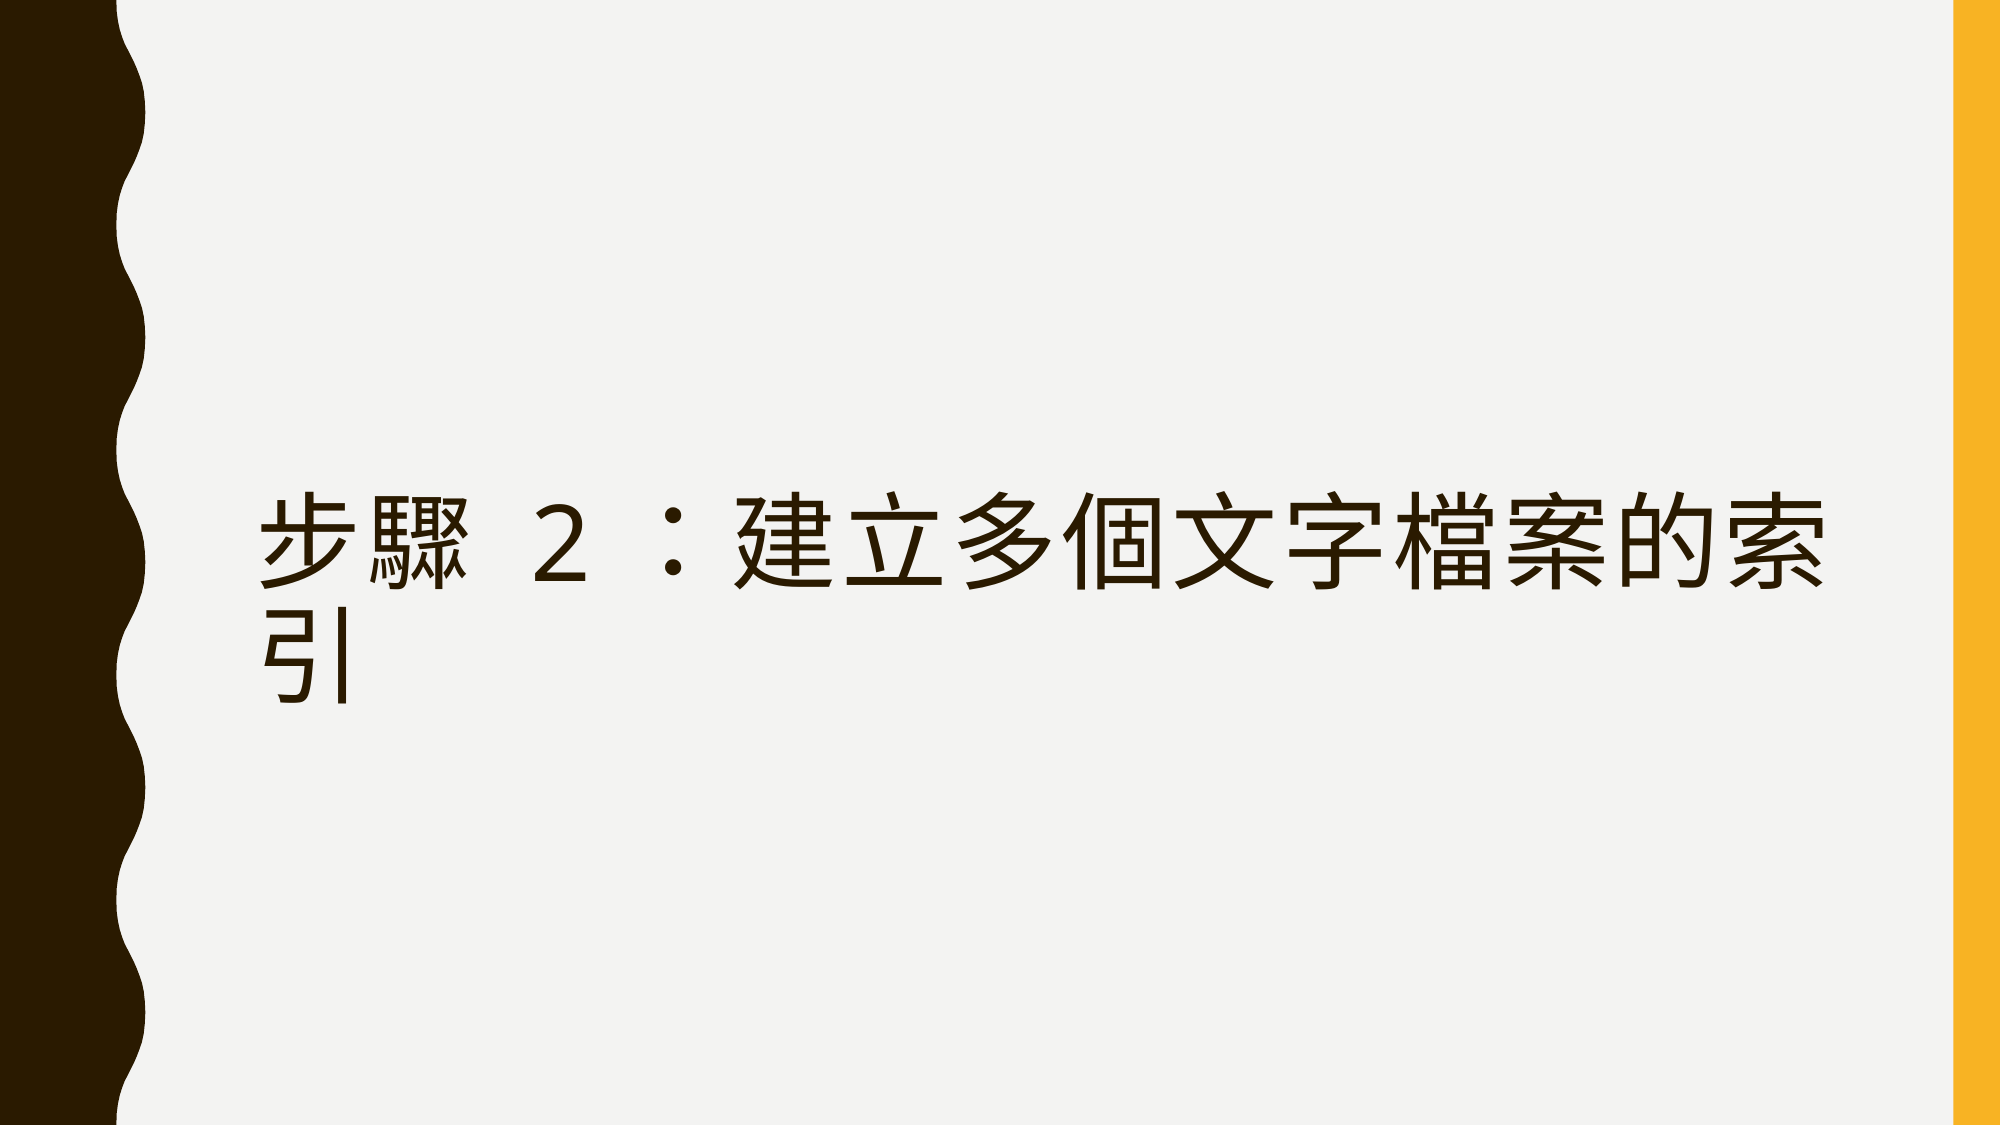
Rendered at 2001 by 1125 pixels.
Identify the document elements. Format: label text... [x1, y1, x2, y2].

title 步驟 2：建立多個文字檔案的索引 [240, 481, 1911, 727]
